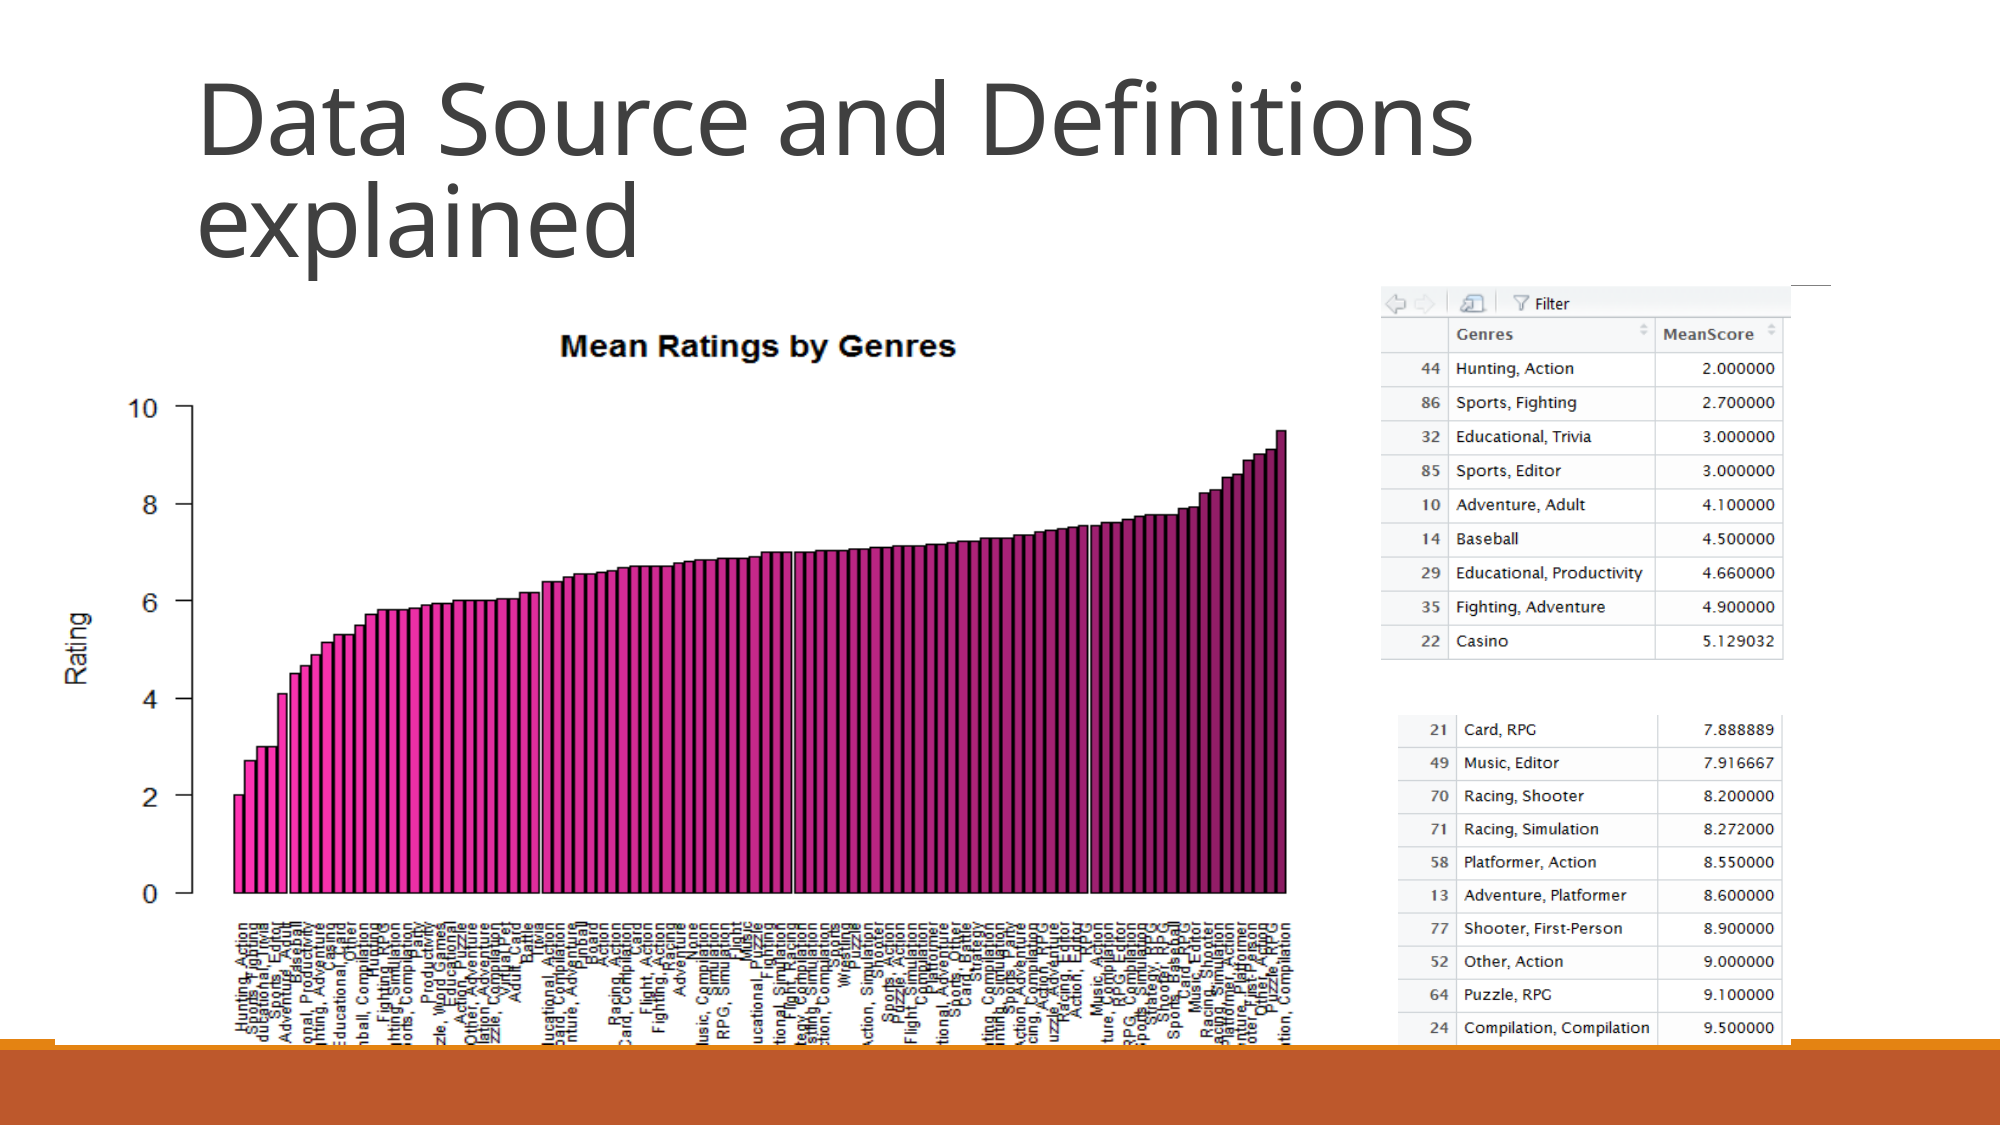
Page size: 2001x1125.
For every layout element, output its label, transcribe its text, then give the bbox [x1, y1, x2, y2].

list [54, 284, 1400, 1045]
title Data Source and Definitions explained [180, 47, 1830, 285]
picture [1398, 714, 1792, 1045]
picture [1381, 284, 1792, 661]
